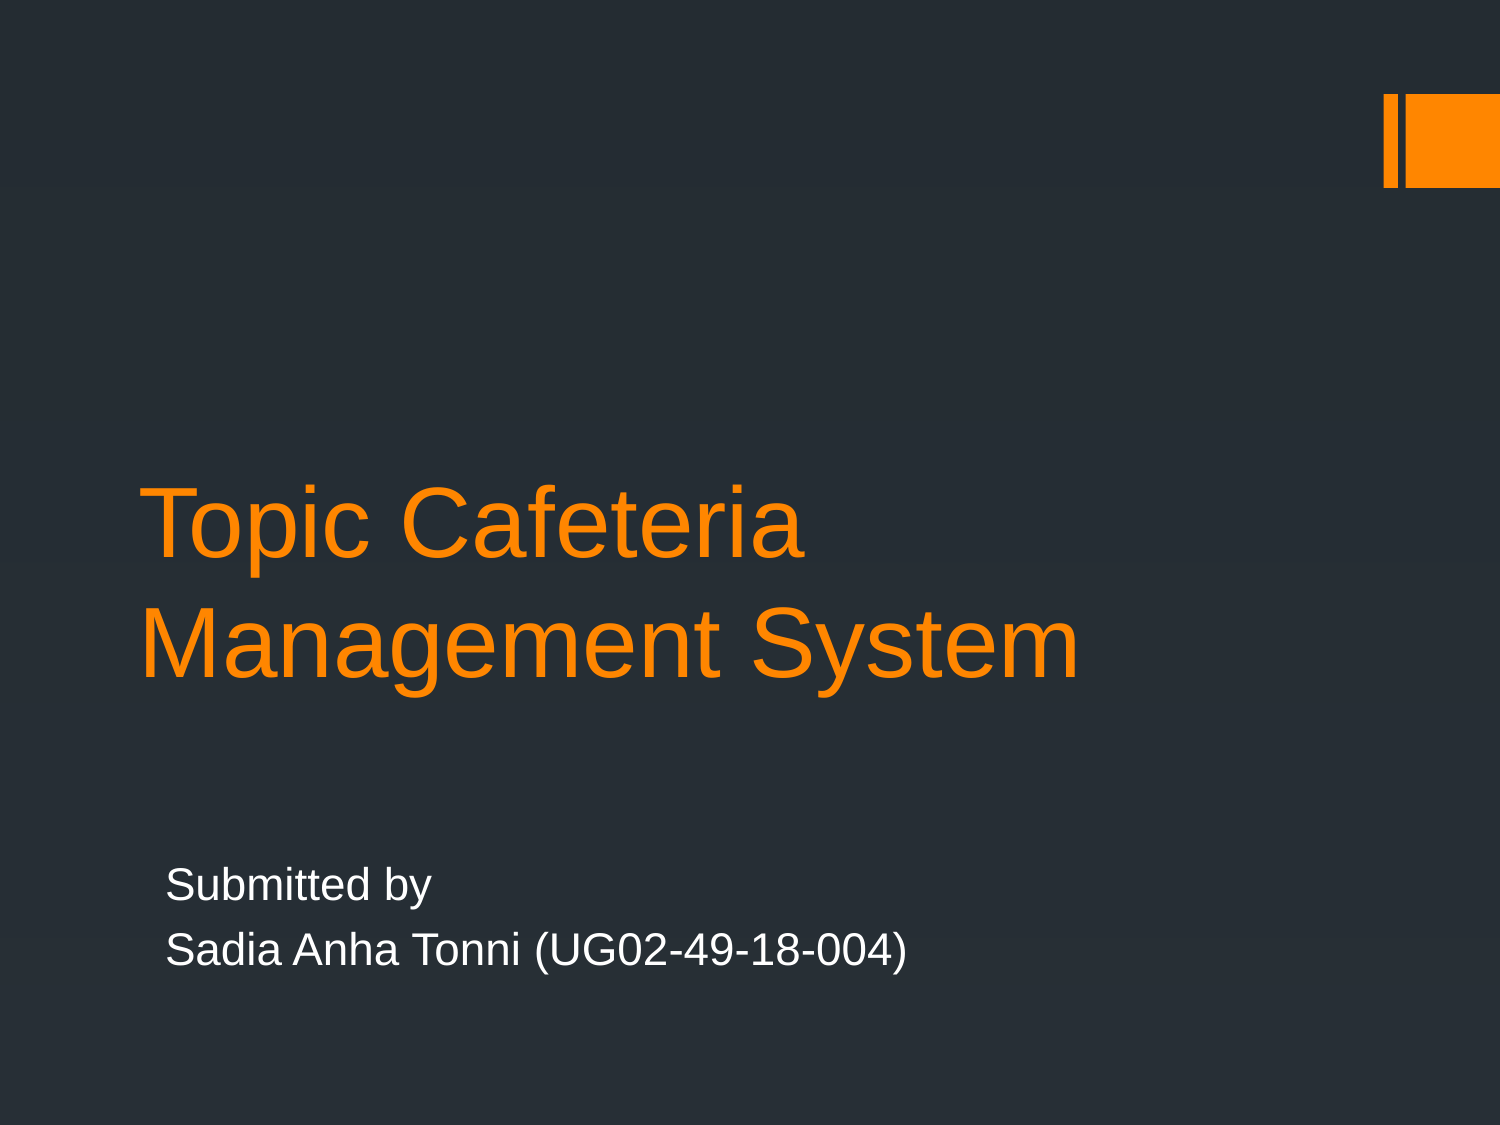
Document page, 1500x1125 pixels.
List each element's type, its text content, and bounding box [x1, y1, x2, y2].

subtitle Submitted by Sadia Anha Tonni (UG02-49-18-004) [150, 847, 1350, 1036]
title Topic Cafeteria Management System [123, 278, 1324, 705]
